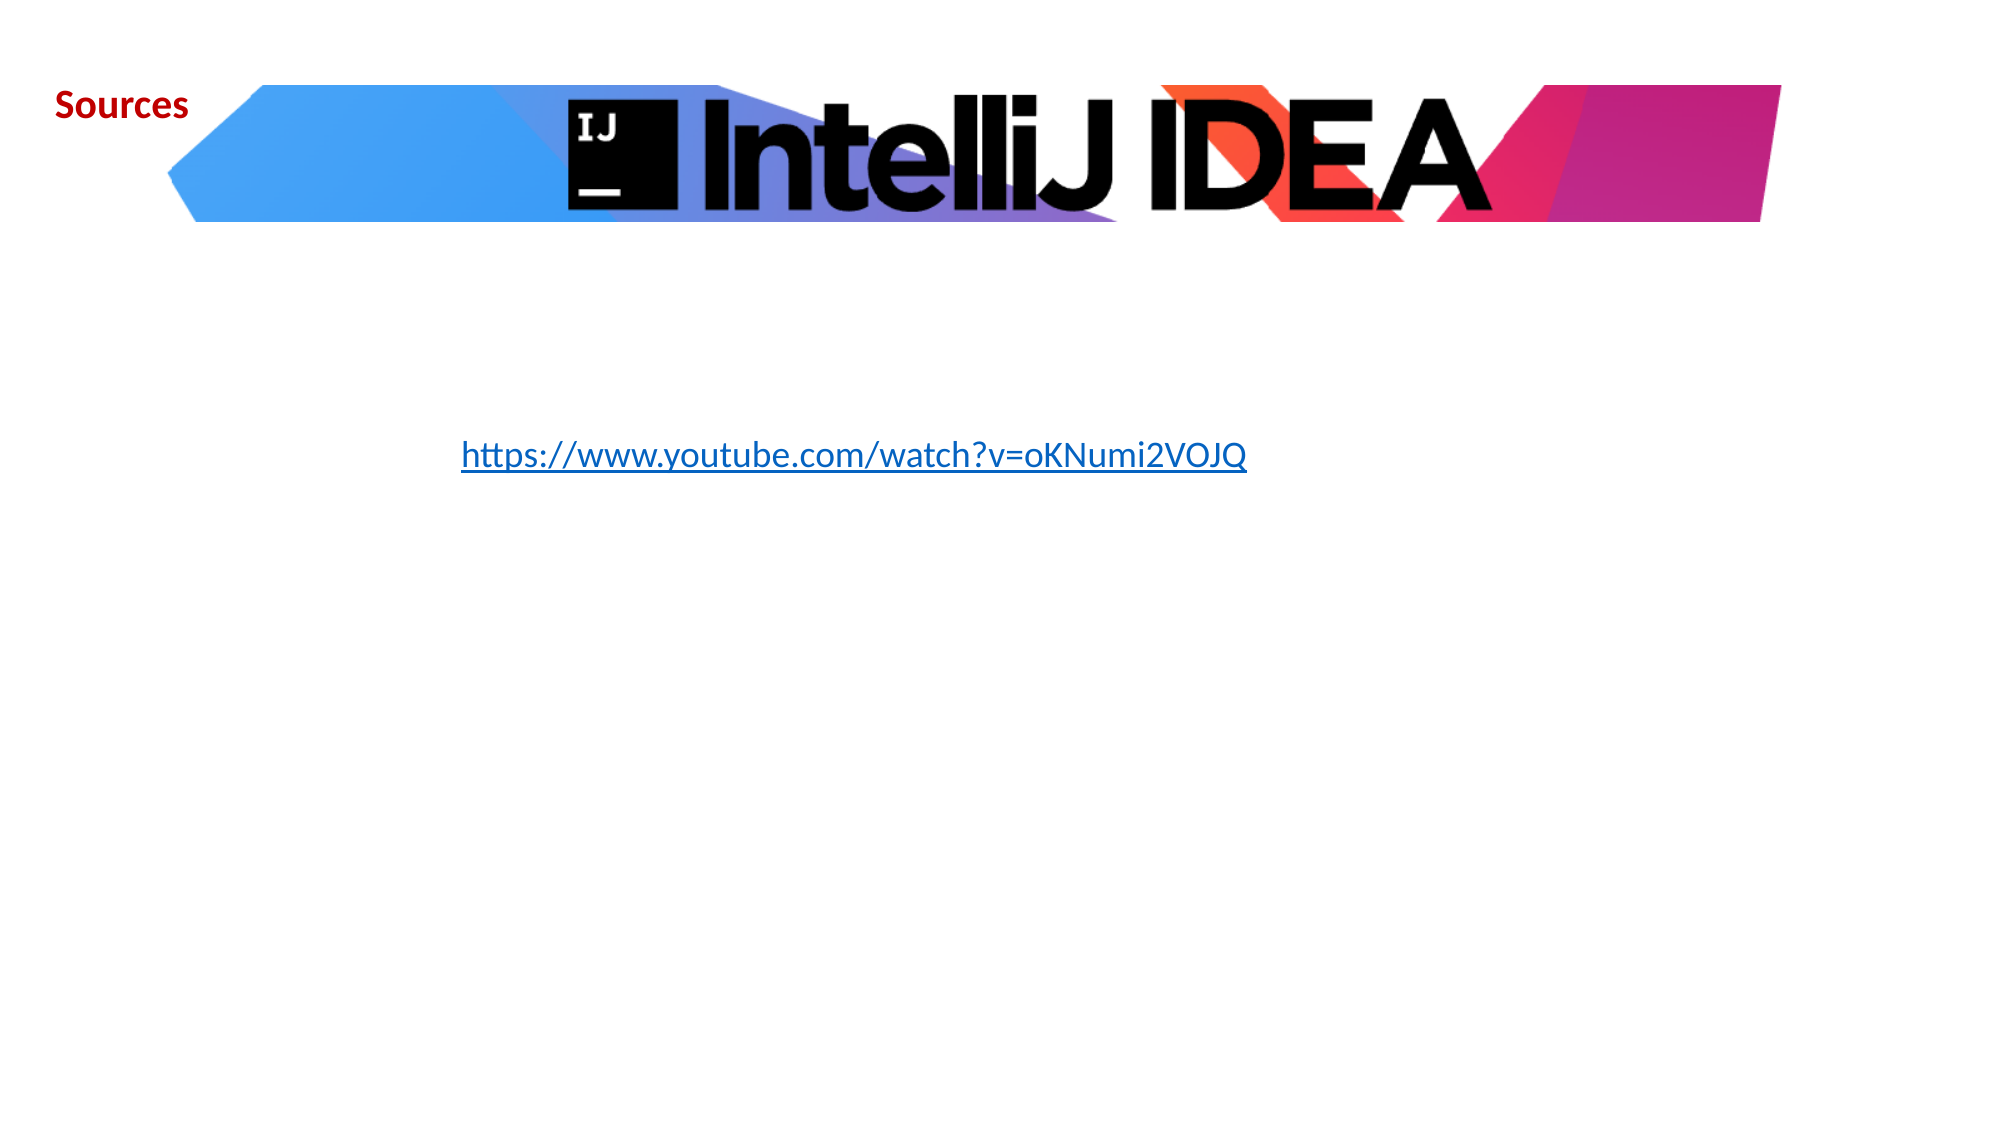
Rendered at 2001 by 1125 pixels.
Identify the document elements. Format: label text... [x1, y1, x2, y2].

text_box Sources [40, 69, 562, 134]
text_box https://www.youtube.com/watch?v=oKNumi2VOJQ [446, 422, 1620, 483]
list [137, 85, 1839, 222]
